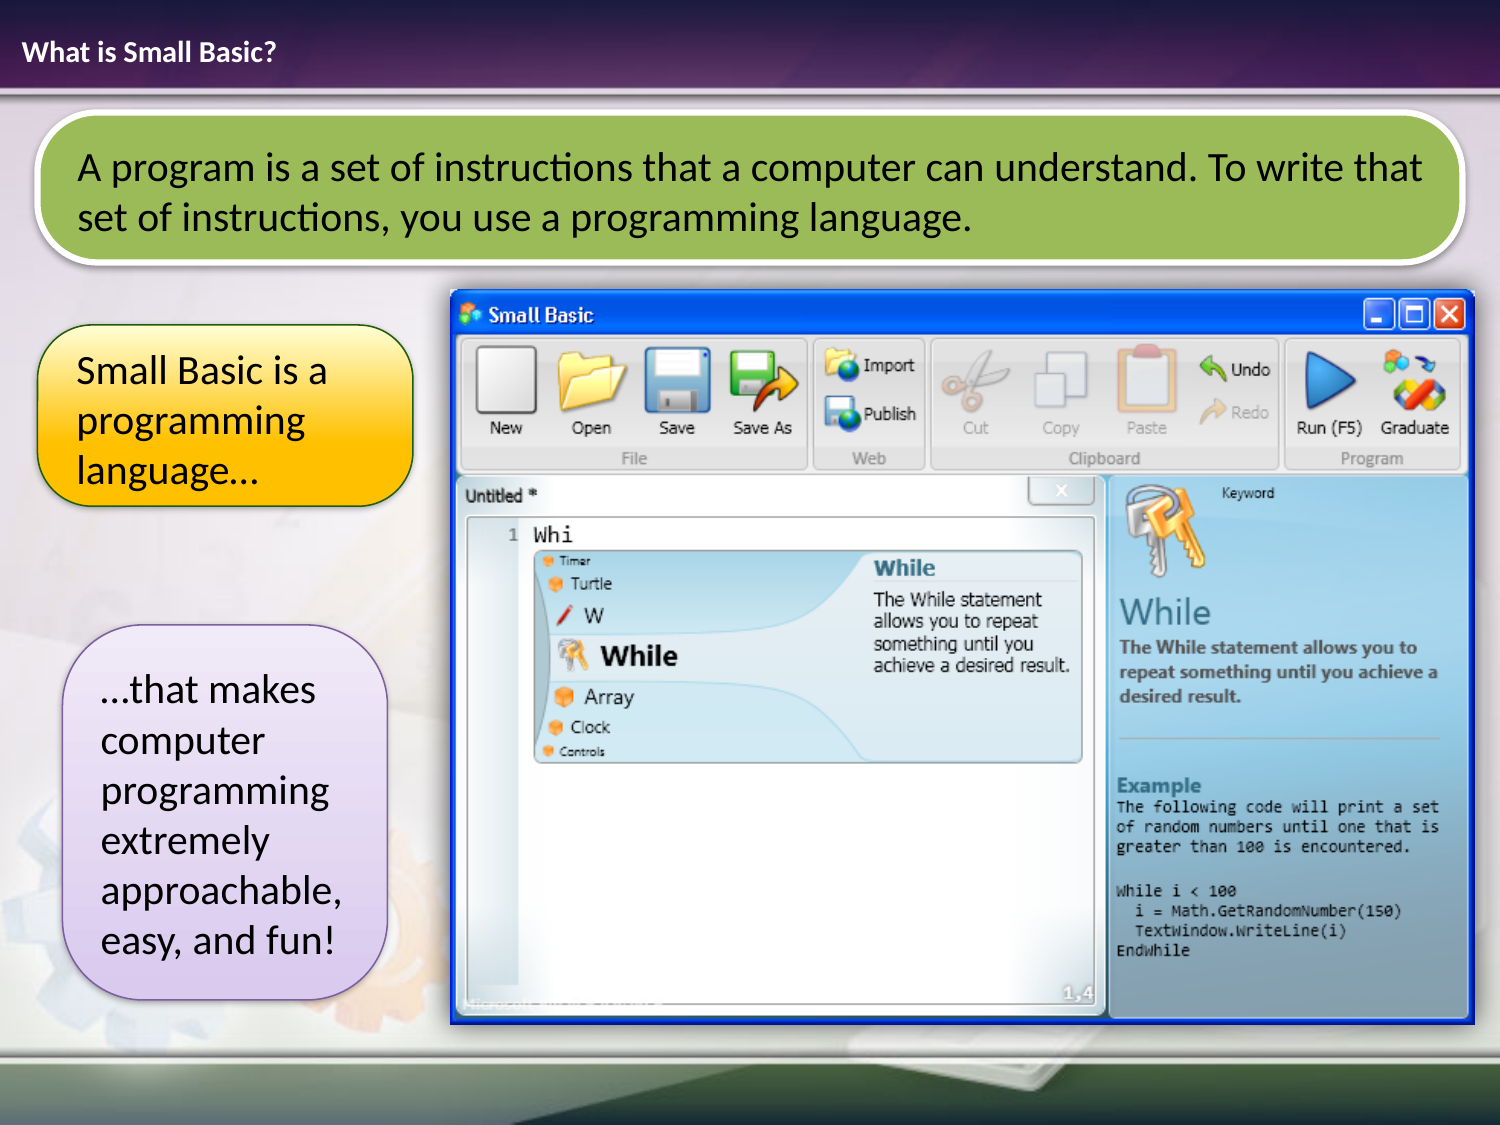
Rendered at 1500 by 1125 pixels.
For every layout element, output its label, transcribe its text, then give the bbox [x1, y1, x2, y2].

text_box …that makes computer programming extremely approachable, easy, and fun! [61, 624, 389, 1001]
title What is Small Basic? [0, 0, 1500, 113]
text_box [37, 112, 1463, 263]
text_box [37, 324, 426, 507]
picture [0, 113, 1500, 1125]
